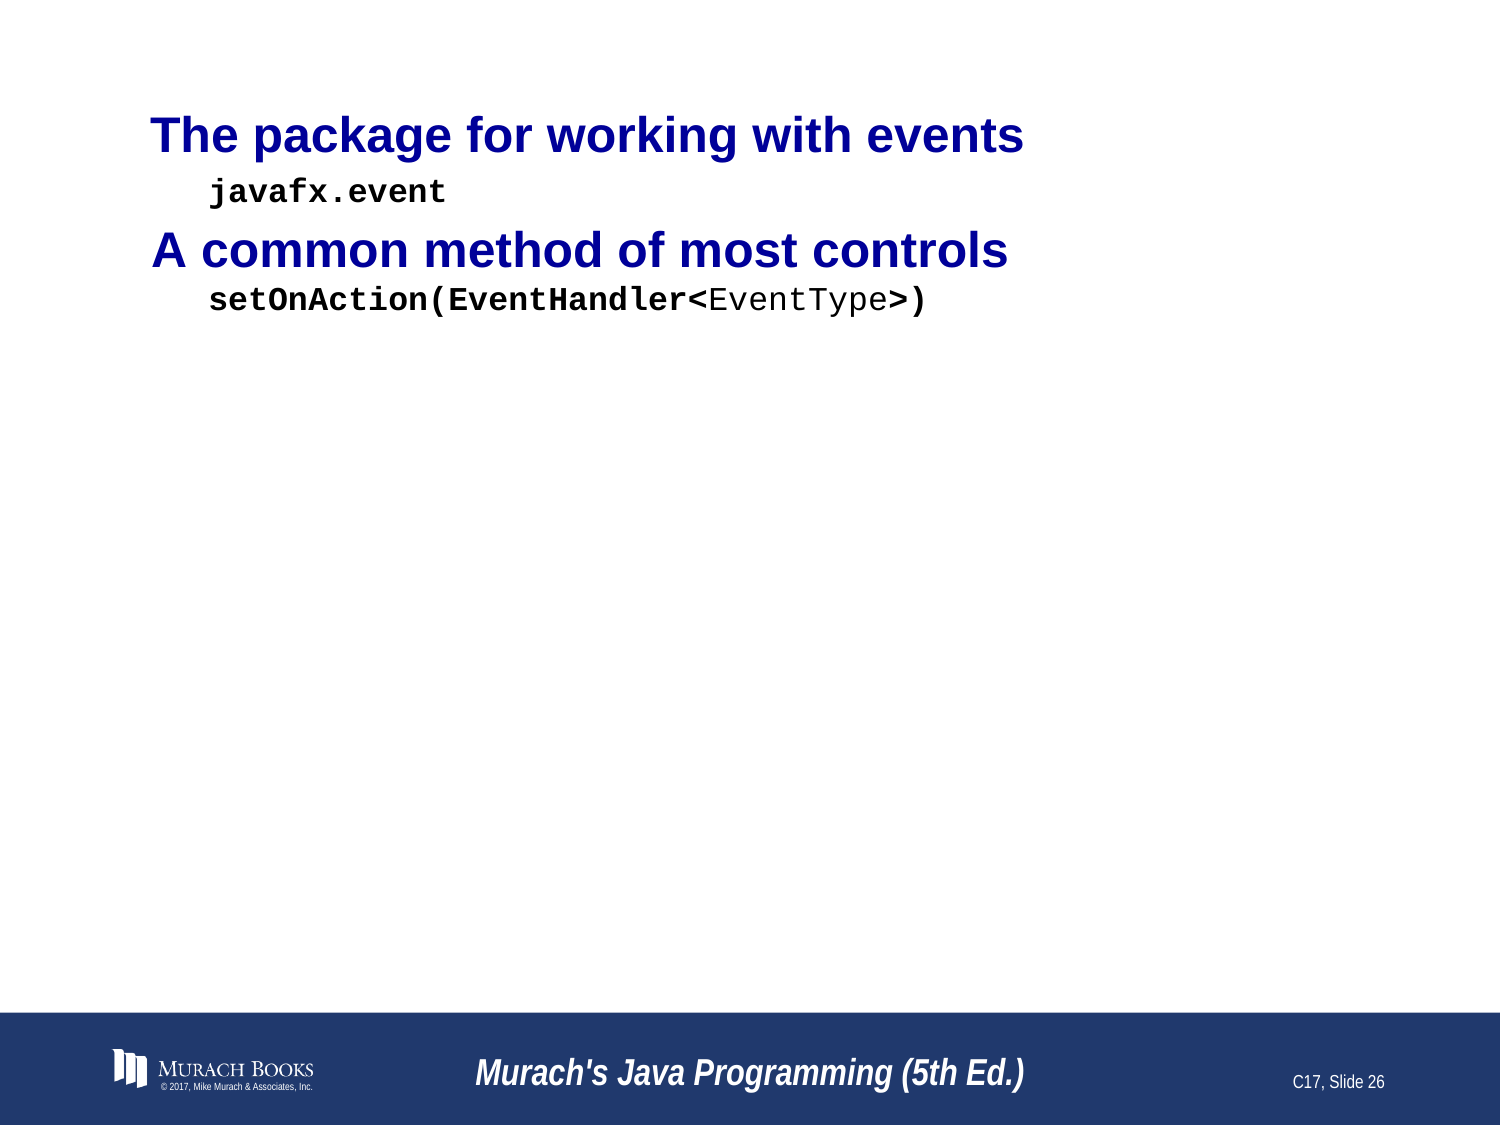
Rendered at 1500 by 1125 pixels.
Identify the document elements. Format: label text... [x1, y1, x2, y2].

title The package for working with events [150, 102, 1350, 164]
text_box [151, 174, 1350, 334]
slide_number Murach's Java Programming (5th Ed.) [463, 1025, 1050, 1100]
slide_number C17, Slide 26 [1087, 1025, 1400, 1100]
footer © 2017, Mike Murach & Associates, Inc. [12, 1025, 463, 1100]
